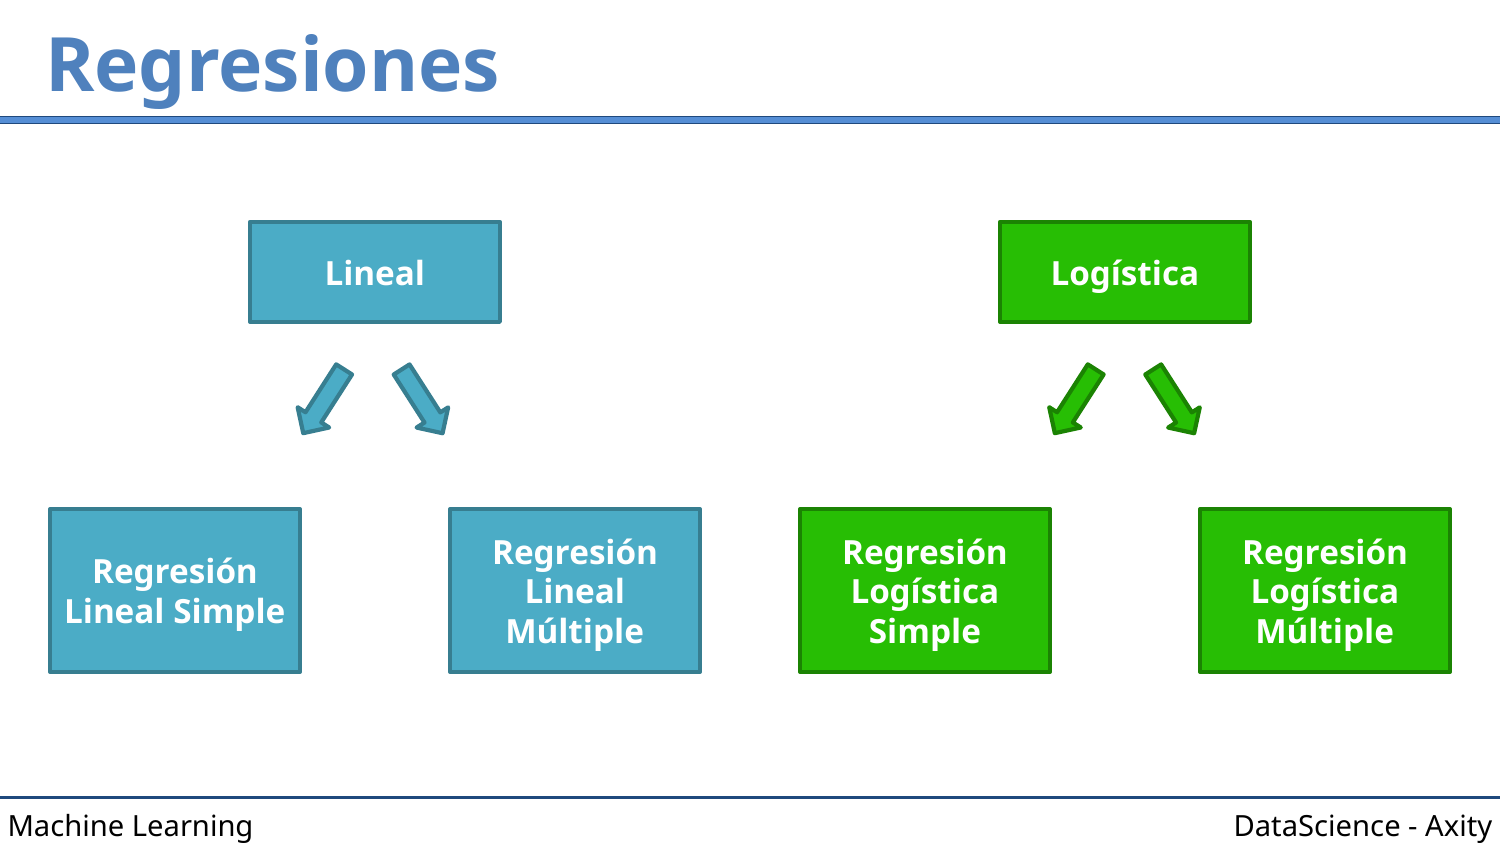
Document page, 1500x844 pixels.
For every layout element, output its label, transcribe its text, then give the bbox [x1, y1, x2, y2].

title Regresiones [36, 0, 1463, 123]
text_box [49, 509, 301, 673]
text_box [393, 364, 449, 434]
text_box [297, 364, 353, 434]
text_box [999, 221, 1251, 323]
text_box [1199, 509, 1451, 673]
text_box [1049, 364, 1104, 434]
text_box [1145, 364, 1200, 434]
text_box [449, 509, 701, 673]
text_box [249, 221, 501, 323]
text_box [799, 509, 1051, 673]
